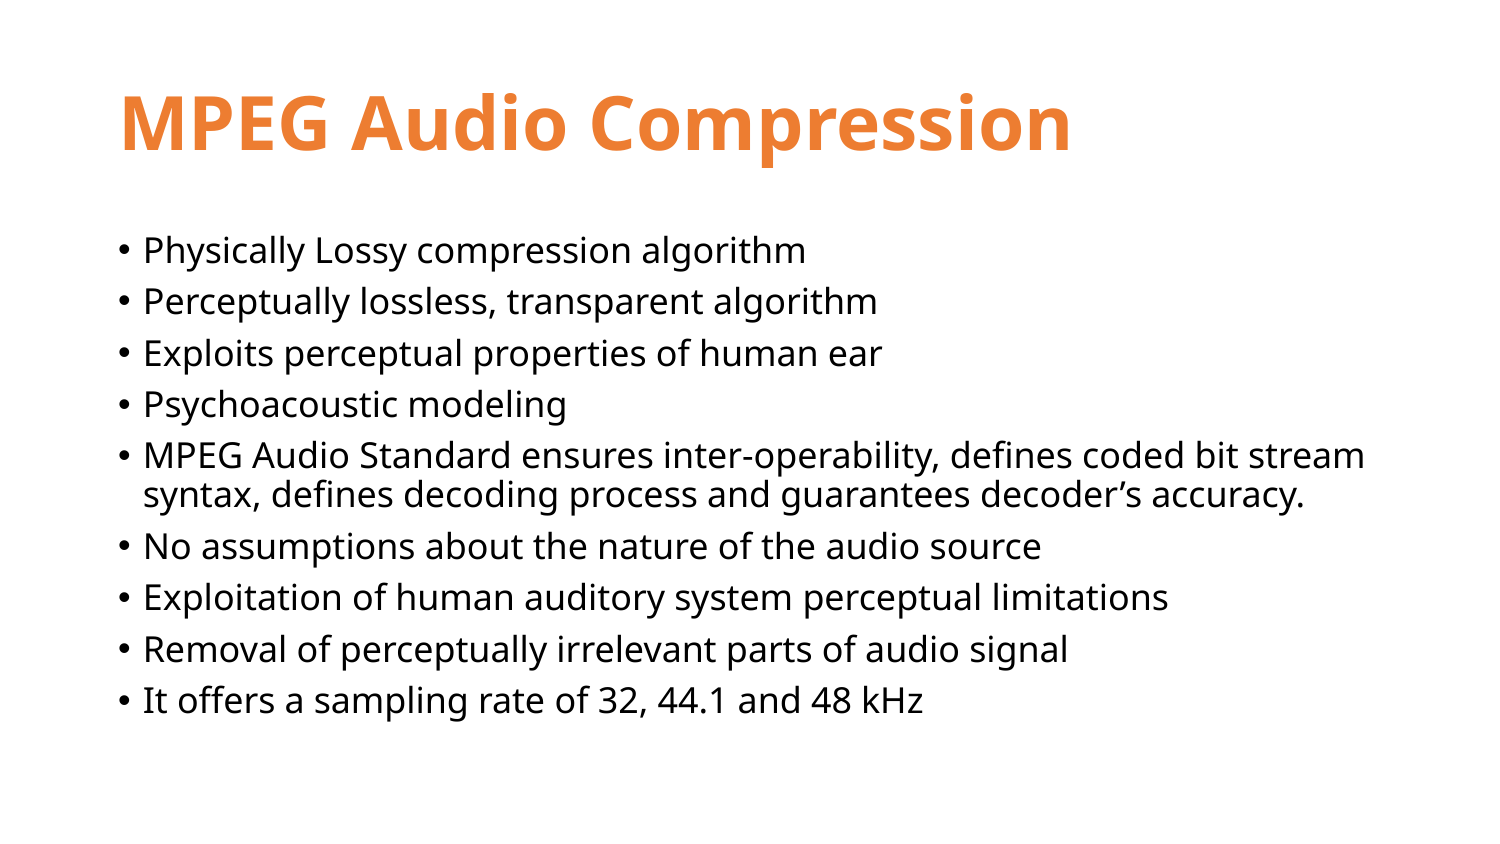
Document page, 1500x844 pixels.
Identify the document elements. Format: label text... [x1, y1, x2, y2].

title MPEG Audio Compression [103, 44, 1397, 208]
list Physically Lossy compression algorithm Perceptually lossless, transparent algorithm Exploits perceptual properties of human ear Psychoacoustic modeling MPEG Audio Standard ensures inter-operability, defines coded bit stream syntax, defines decoding process and guarantees decoder’s accuracy. No assumptions about the nature of the audio source Exploitation of human auditory system perceptual limitations Removal of perceptually irrelevant parts of audio signal It offers a sampling rate of 32, 44.1 and 48 kHz [103, 224, 1397, 760]
